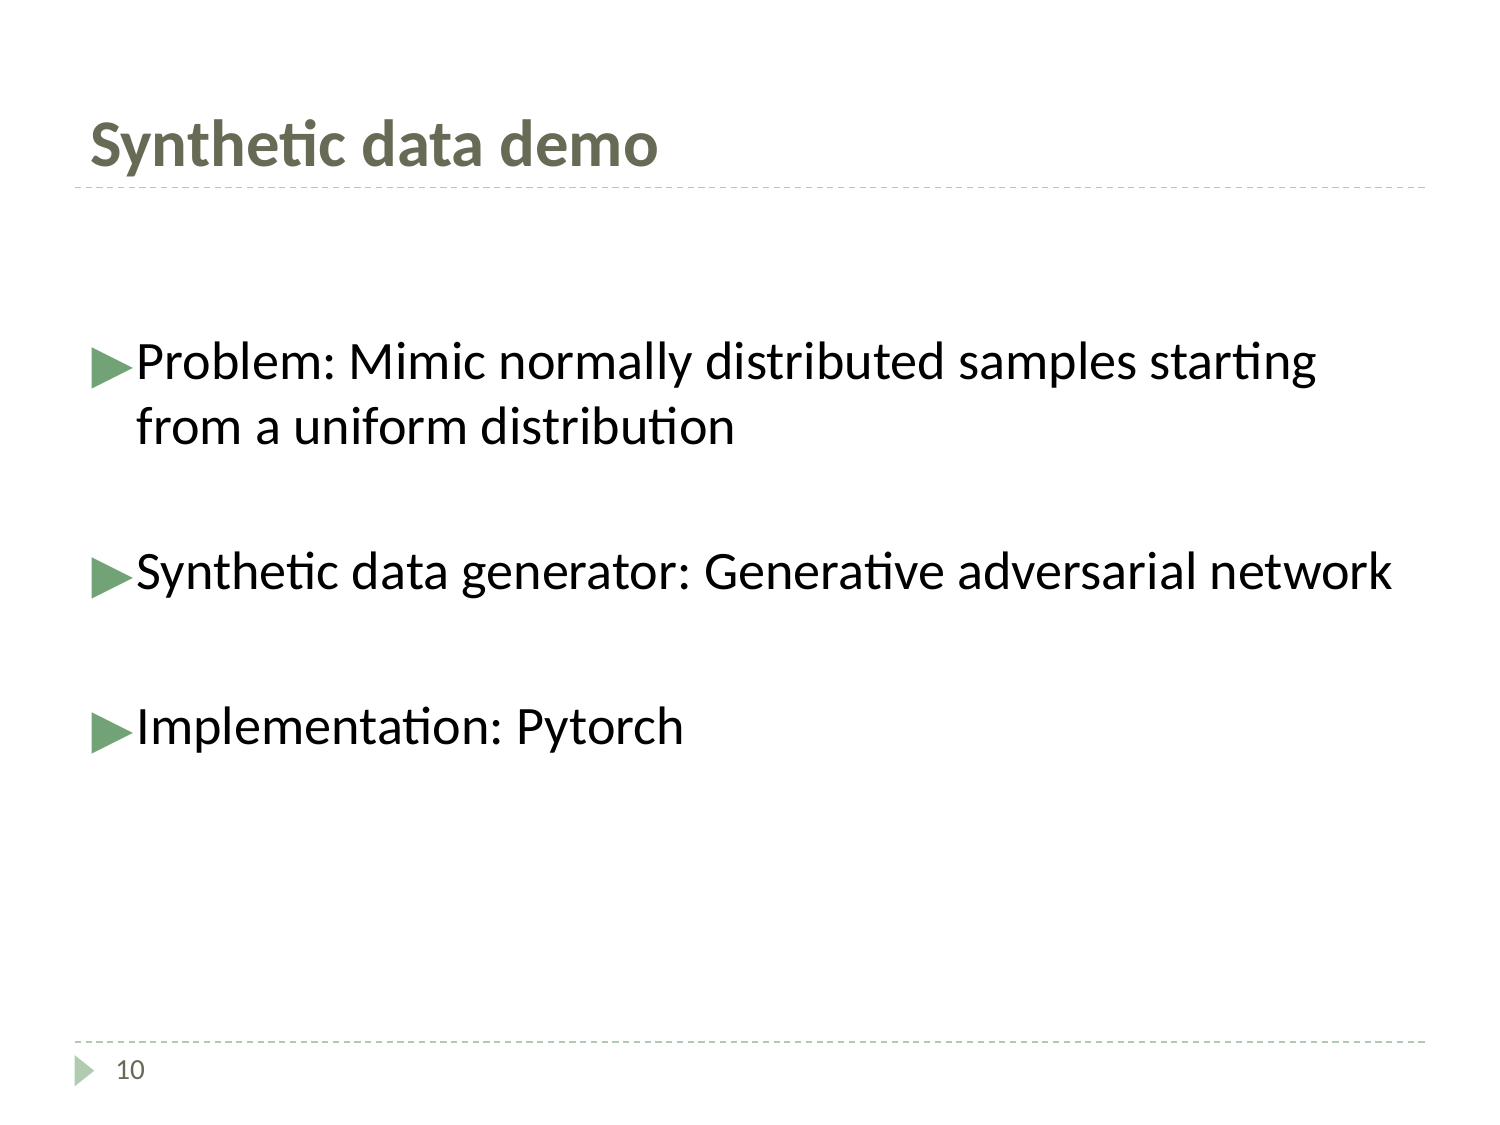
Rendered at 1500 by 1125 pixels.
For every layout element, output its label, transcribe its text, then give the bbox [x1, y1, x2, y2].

list Problem: Mimic normally distributed samples starting from a uniform distribution Synthetic data generator: Generative adversarial network Implementation: Pytorch [76, 255, 1447, 1030]
title Synthetic data demo [75, 24, 1425, 188]
slide_number 10 [100, 1042, 426, 1103]
